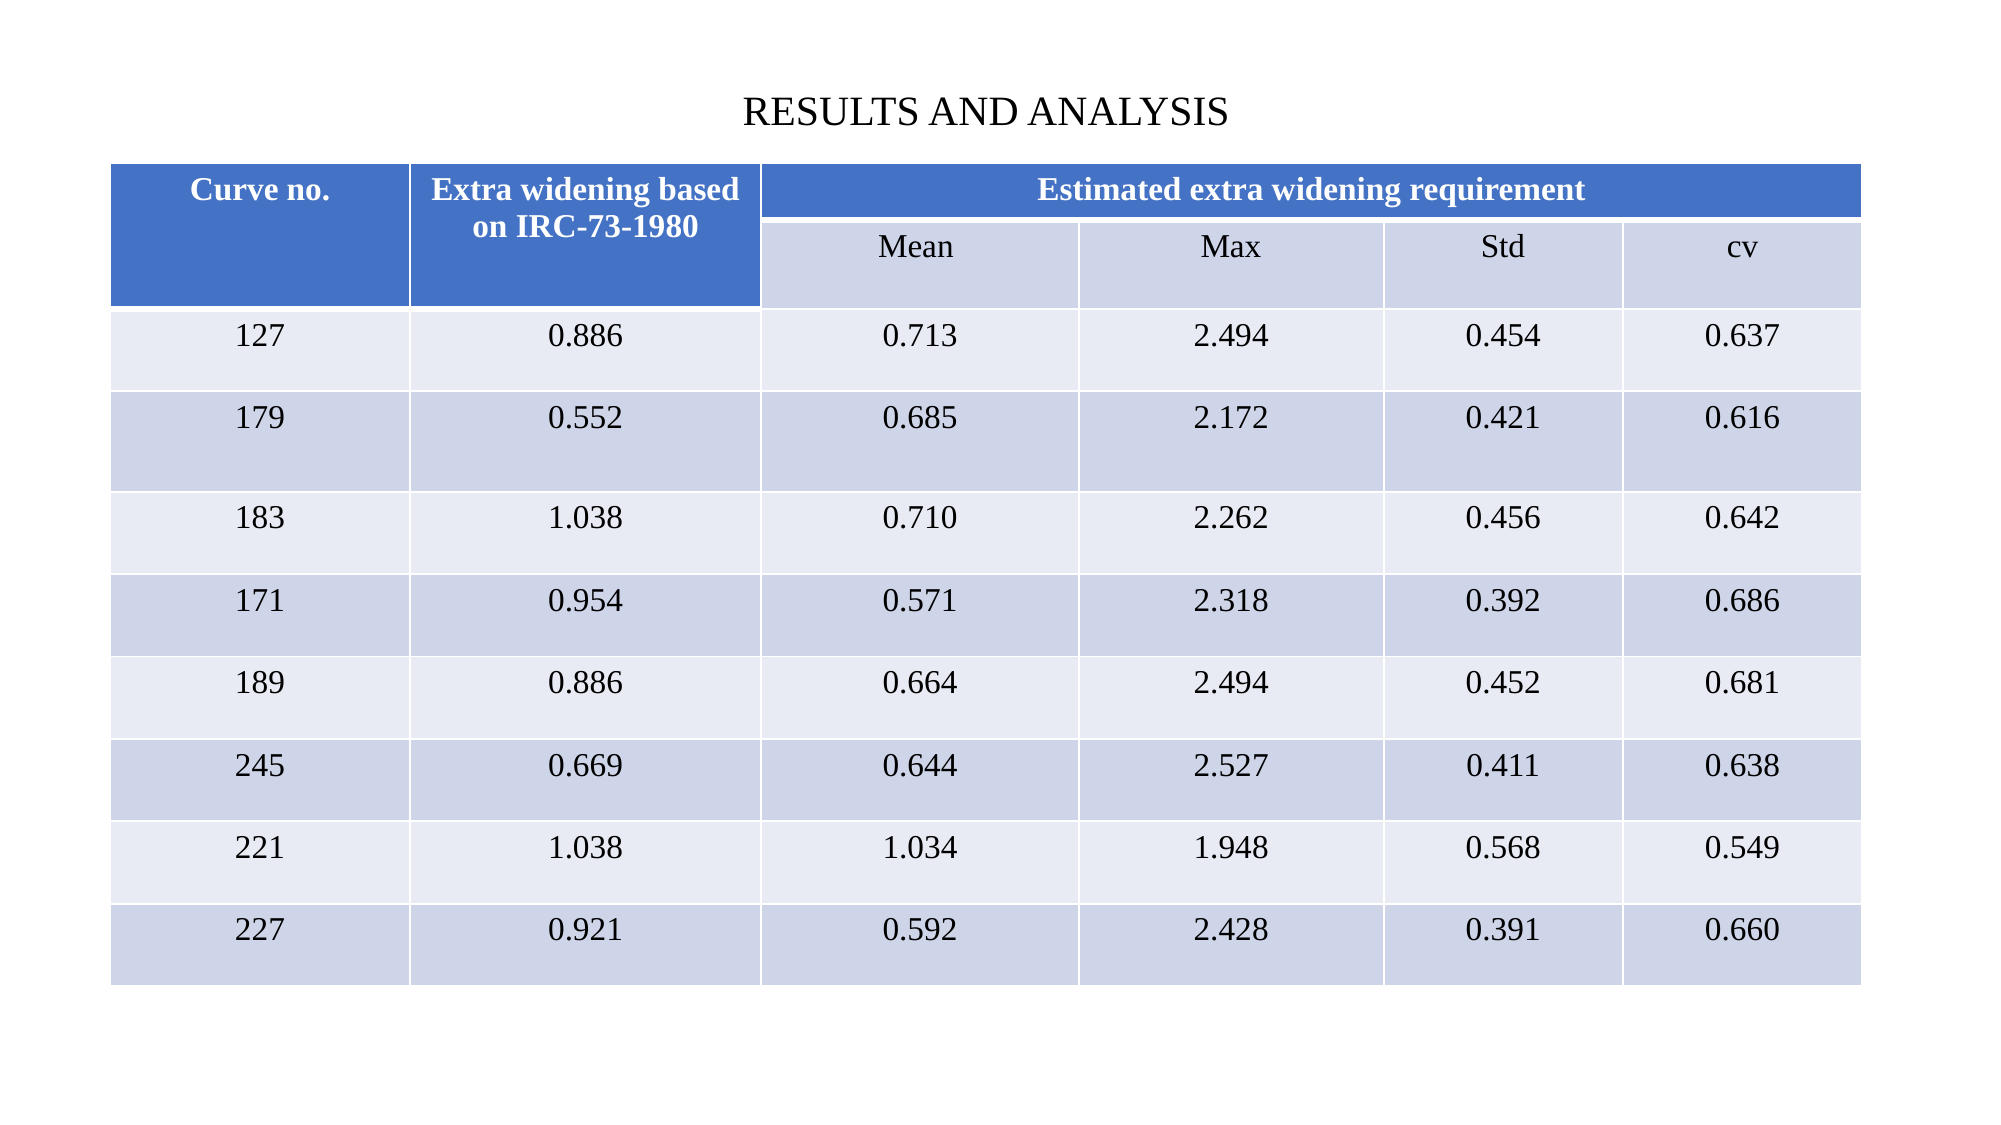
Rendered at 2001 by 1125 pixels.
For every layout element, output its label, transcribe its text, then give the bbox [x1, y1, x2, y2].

table_cell 0.886 [411, 312, 760, 390]
table_cell Mean [762, 223, 1078, 308]
table_cell 0.454 [1385, 310, 1622, 390]
table_cell 0.660 [1624, 905, 1861, 985]
table_cell 1.034 [762, 822, 1078, 903]
table_header Estimated extra widening requirement [762, 164, 1861, 217]
table_cell 0.568 [1385, 822, 1622, 903]
table_cell 245 [111, 740, 409, 820]
table_cell 0.644 [762, 740, 1078, 820]
table_cell 2.262 [1080, 493, 1383, 573]
table_cell 1.038 [411, 822, 760, 903]
table_cell 0.411 [1385, 740, 1622, 820]
table_cell 0.392 [1385, 575, 1622, 656]
table_cell 0.669 [411, 740, 760, 820]
table_cell 2.318 [1080, 575, 1383, 656]
table_cell 0.921 [411, 905, 760, 985]
table_cell 0.637 [1624, 310, 1861, 390]
table_cell 0.954 [411, 575, 760, 656]
table_cell 2.494 [1080, 310, 1383, 390]
table_cell 2.494 [1080, 657, 1383, 738]
title RESULTS AND ANALYSIS [110, 59, 1863, 162]
table_cell 179 [111, 392, 409, 491]
table_cell 171 [111, 575, 409, 656]
table_cell 0.592 [762, 905, 1078, 985]
table_cell 0.452 [1385, 657, 1622, 738]
table_cell Std [1385, 223, 1622, 308]
table_cell 0.456 [1385, 493, 1622, 573]
table_cell 0.638 [1624, 740, 1861, 820]
table_cell 0.616 [1624, 392, 1861, 491]
table_cell 0.571 [762, 575, 1078, 656]
table_cell 2.428 [1080, 905, 1383, 985]
table_cell 0.686 [1624, 575, 1861, 656]
table_cell 0.421 [1385, 392, 1622, 491]
table_cell 1.038 [411, 493, 760, 573]
table_cell 189 [111, 657, 409, 738]
table_header Curve no. [111, 164, 409, 306]
table_cell cv [1624, 223, 1861, 308]
table_cell 1.948 [1080, 822, 1383, 903]
table_cell 0.552 [411, 392, 760, 491]
table_cell 0.685 [762, 392, 1078, 491]
table_cell 0.391 [1385, 905, 1622, 985]
table_cell 221 [111, 822, 409, 903]
table_header Extra widening based on IRC-73-1980 [411, 164, 760, 306]
table_cell 0.710 [762, 493, 1078, 573]
table_cell 0.664 [762, 657, 1078, 738]
table_cell 0.681 [1624, 657, 1861, 738]
table_cell 2.527 [1080, 740, 1383, 820]
table_cell 127 [111, 312, 409, 390]
table_cell 227 [111, 905, 409, 985]
table_cell Max [1080, 223, 1383, 308]
table_cell 0.886 [411, 657, 760, 738]
table_cell 2.172 [1080, 392, 1383, 491]
table_cell 0.549 [1624, 822, 1861, 903]
table_cell 0.642 [1624, 493, 1861, 573]
table_cell 0.713 [762, 310, 1078, 390]
table_cell 183 [111, 493, 409, 573]
